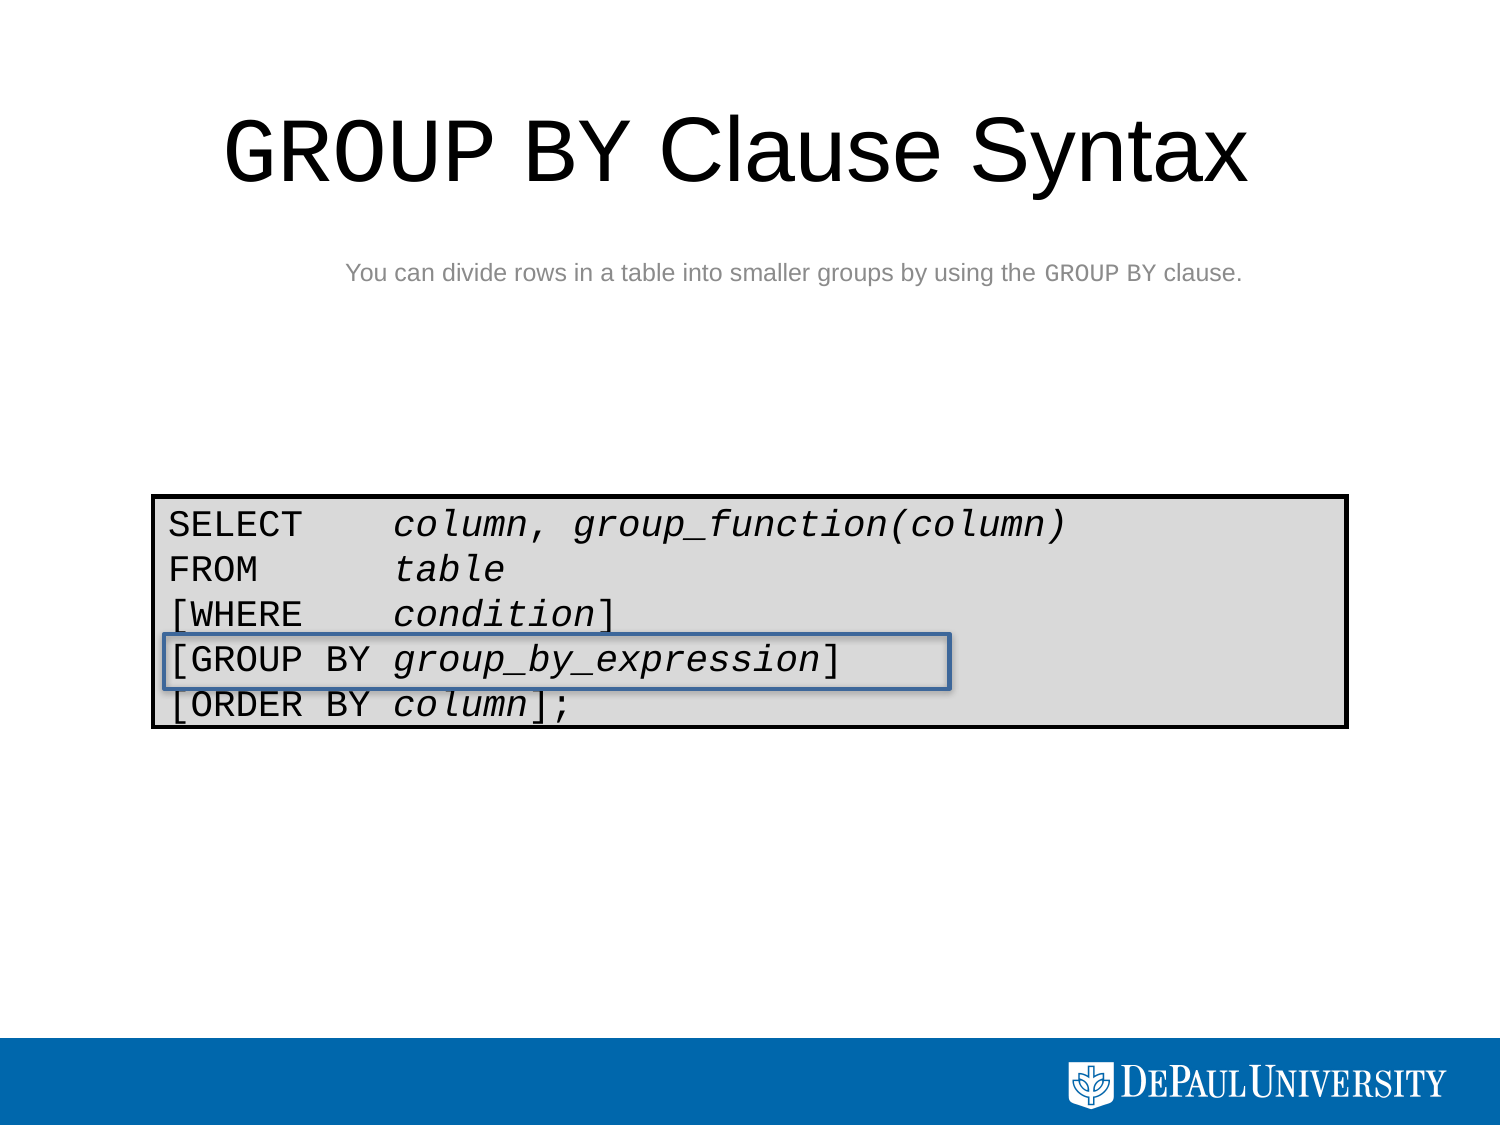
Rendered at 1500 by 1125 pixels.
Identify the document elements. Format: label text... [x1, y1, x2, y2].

title GROUP BY Clause Syntax [84, 76, 1388, 213]
subtitle You can divide rows in a table into smaller groups by using the GROUP BY clause. [122, 249, 1467, 997]
text_box SELECT column, group_function(column) FROM table [WHERE condition] [GROUP BY group_by_expression] [ORDER BY column]; [153, 496, 1347, 728]
picture [0, 0, 1500, 1125]
text_box [164, 633, 950, 689]
